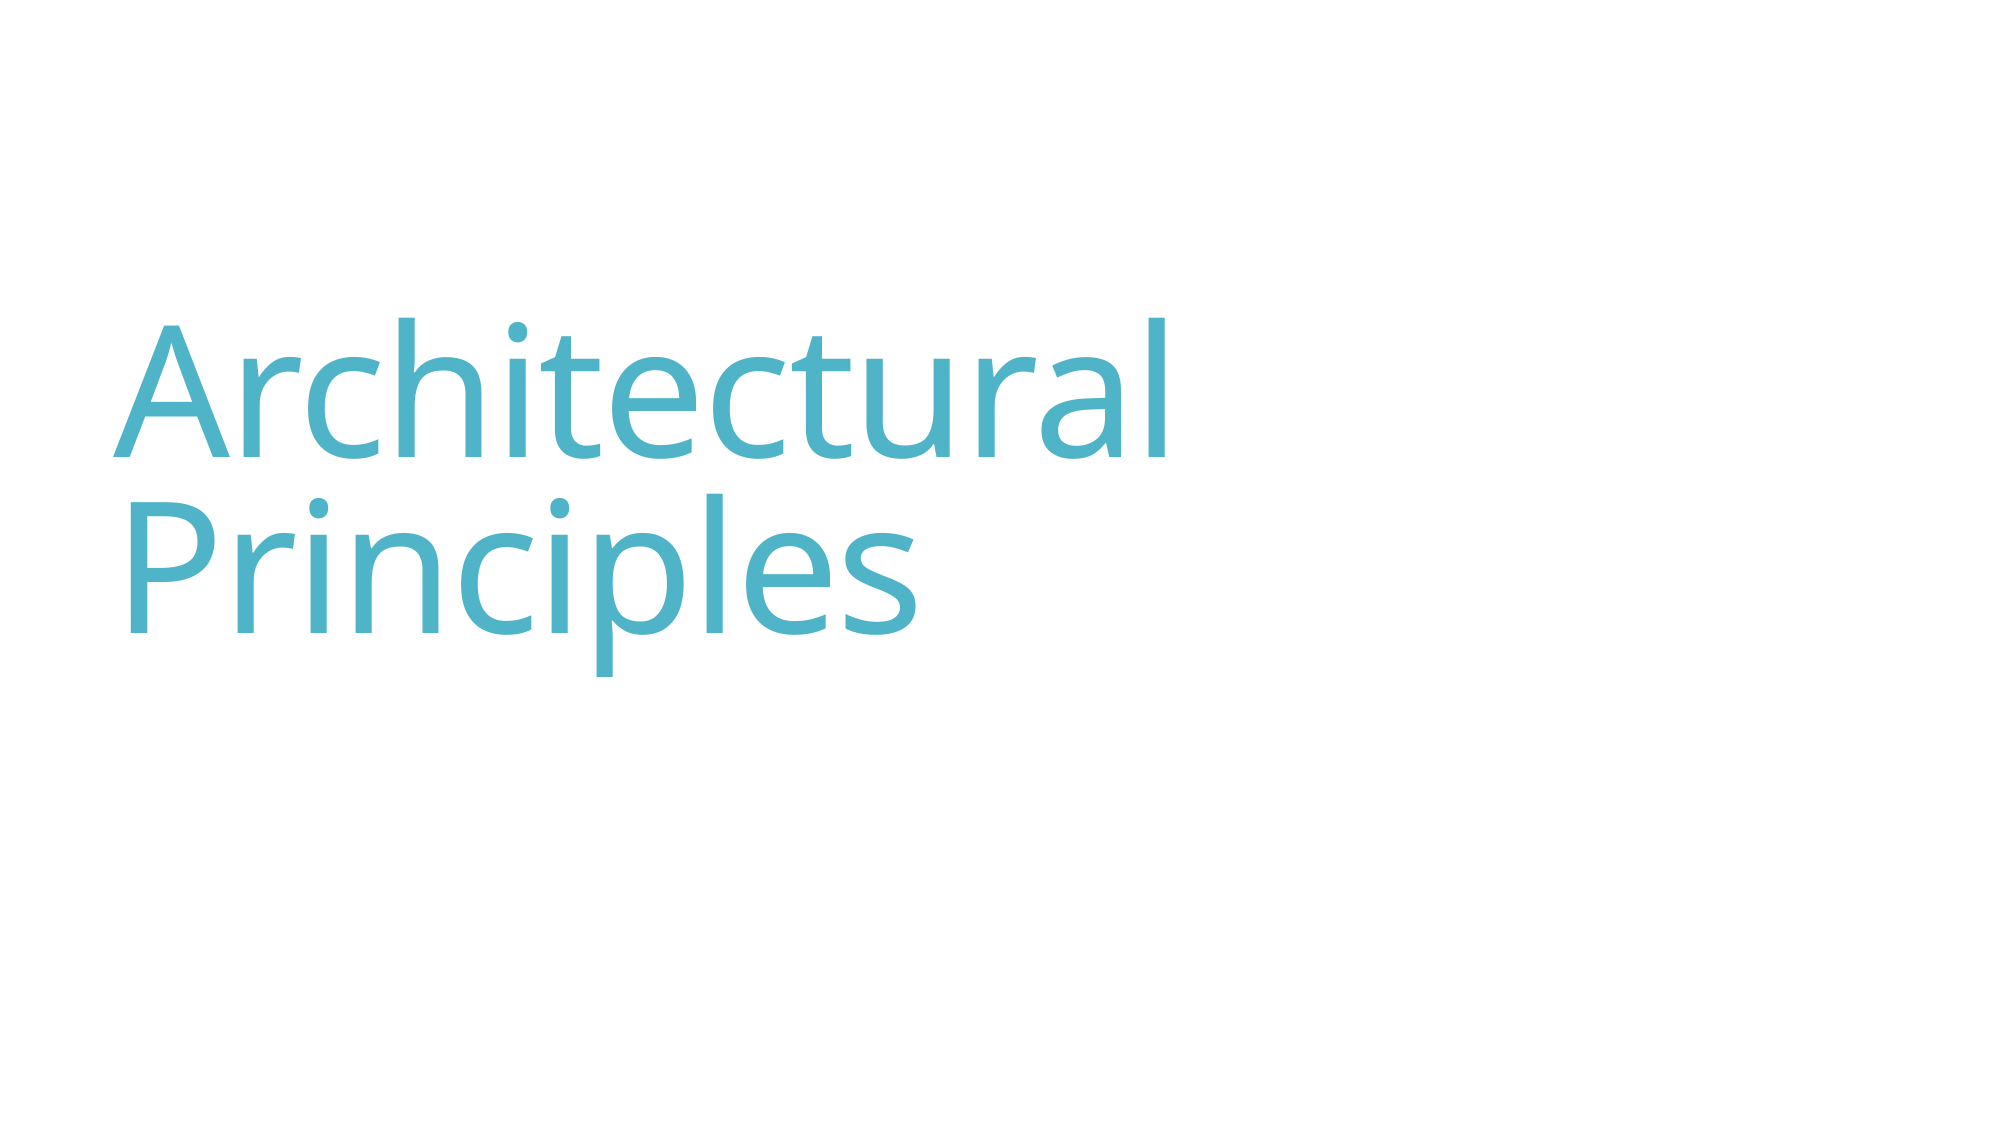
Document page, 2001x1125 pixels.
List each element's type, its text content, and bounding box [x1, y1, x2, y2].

title Architectural Principles [98, 125, 1868, 677]
